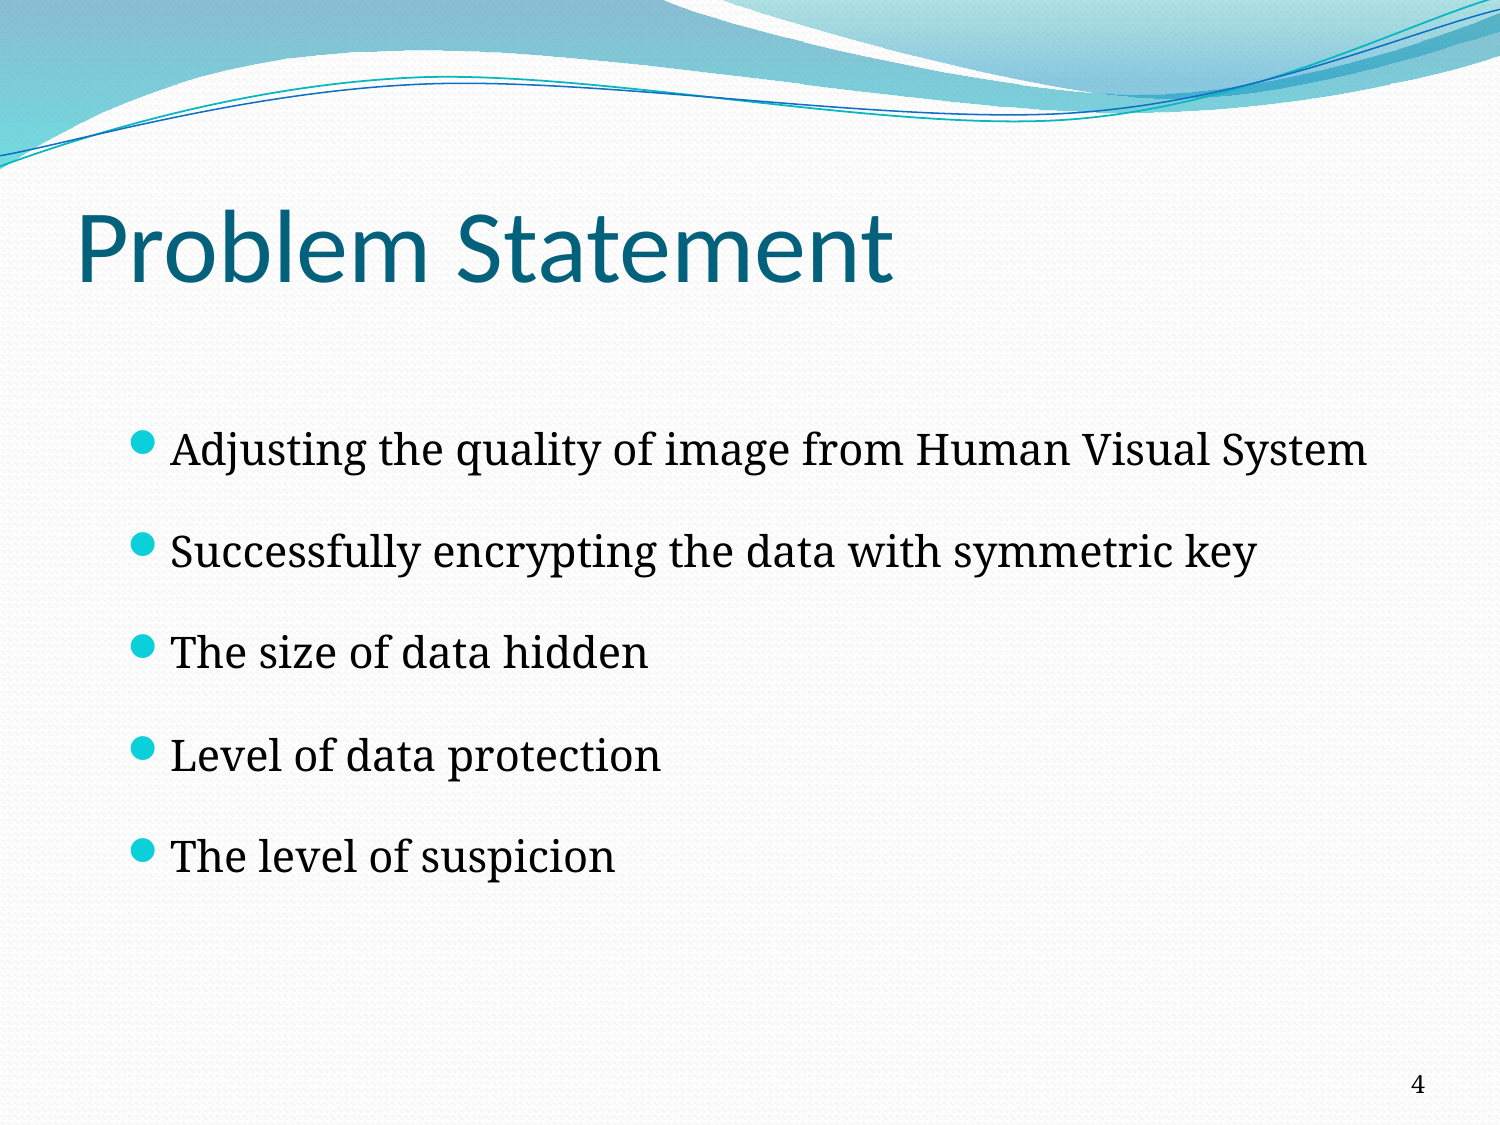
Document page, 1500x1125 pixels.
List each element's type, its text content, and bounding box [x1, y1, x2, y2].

title Problem Statement [75, 115, 1425, 303]
slide_number 4 [1299, 1042, 1425, 1103]
list Adjusting the quality of image from Human Visual System Successfully encrypting the data with symmetric key The size of data hidden Level of data protection The level of suspicion [112, 388, 1388, 950]
